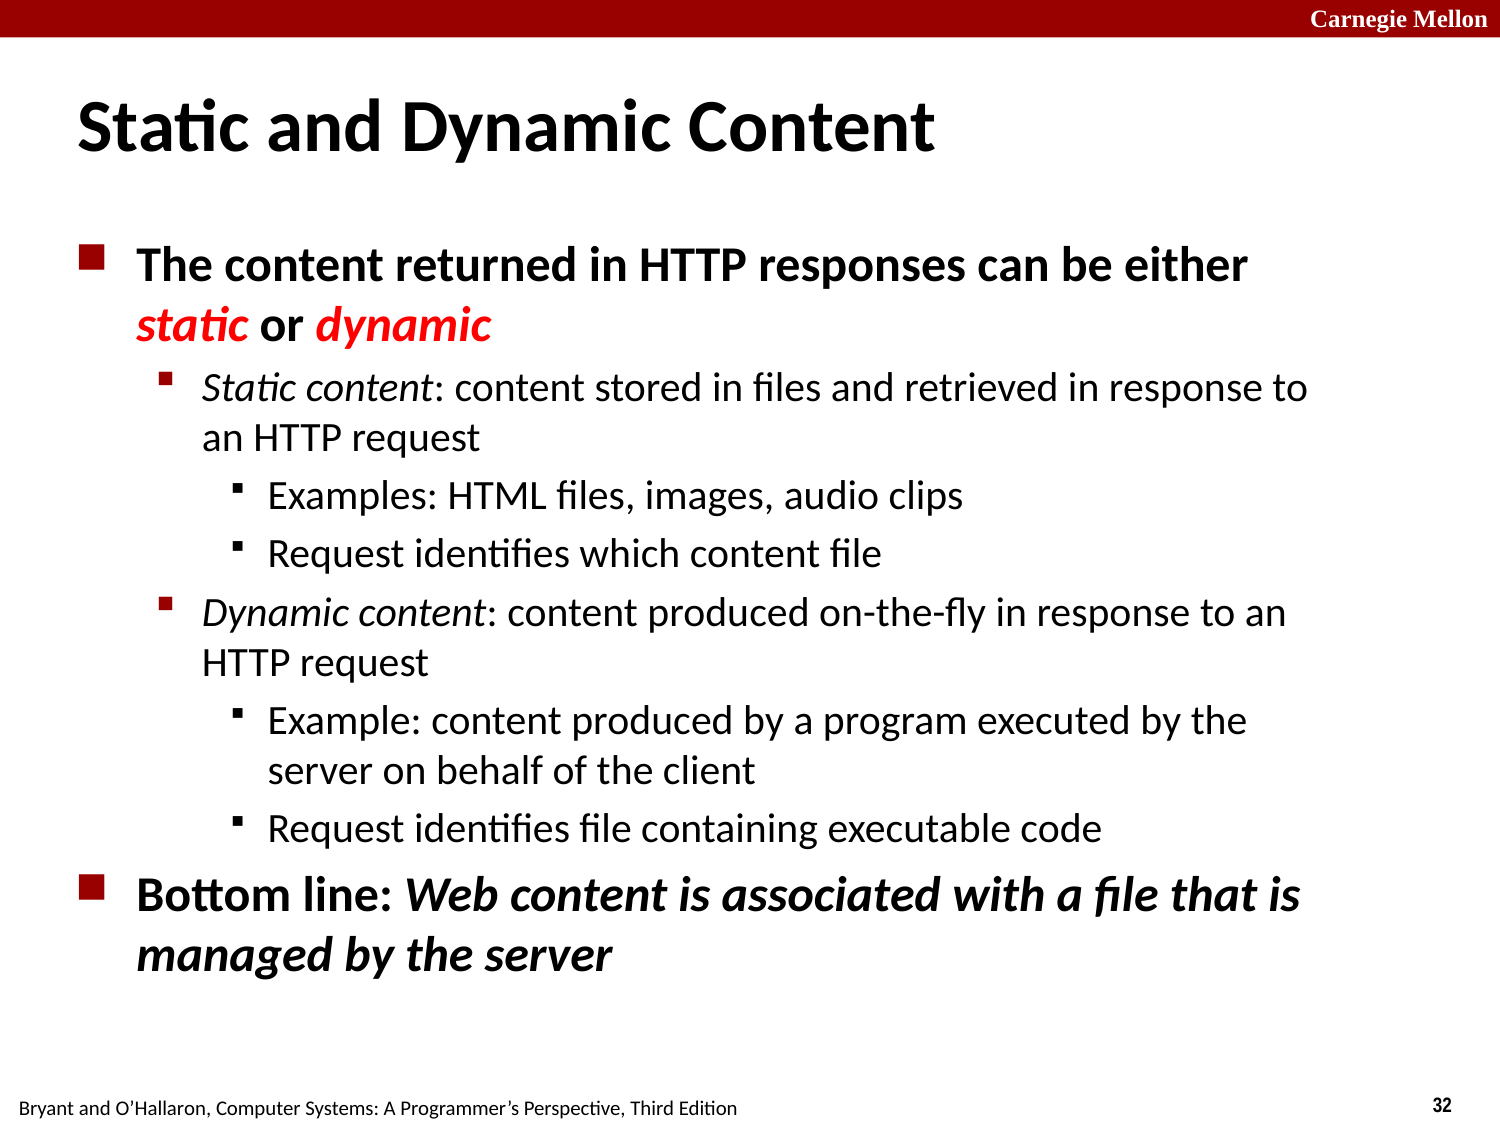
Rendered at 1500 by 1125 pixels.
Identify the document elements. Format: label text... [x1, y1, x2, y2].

title Static and Dynamic Content [62, 68, 1388, 163]
list The content returned in HTTP responses can be either static or dynamic Static content: content stored in files and retrieved in response to an HTTP request Examples: HTML files, images, audio clips Request identifies which content file Dynamic content: content produced on-the-fly in response to an HTTP request Example: content produced by a program executed by the server on behalf of the client Request identifies file containing executable code Bottom line: Web content is associated with a file that is managed by the server [64, 223, 1361, 1040]
